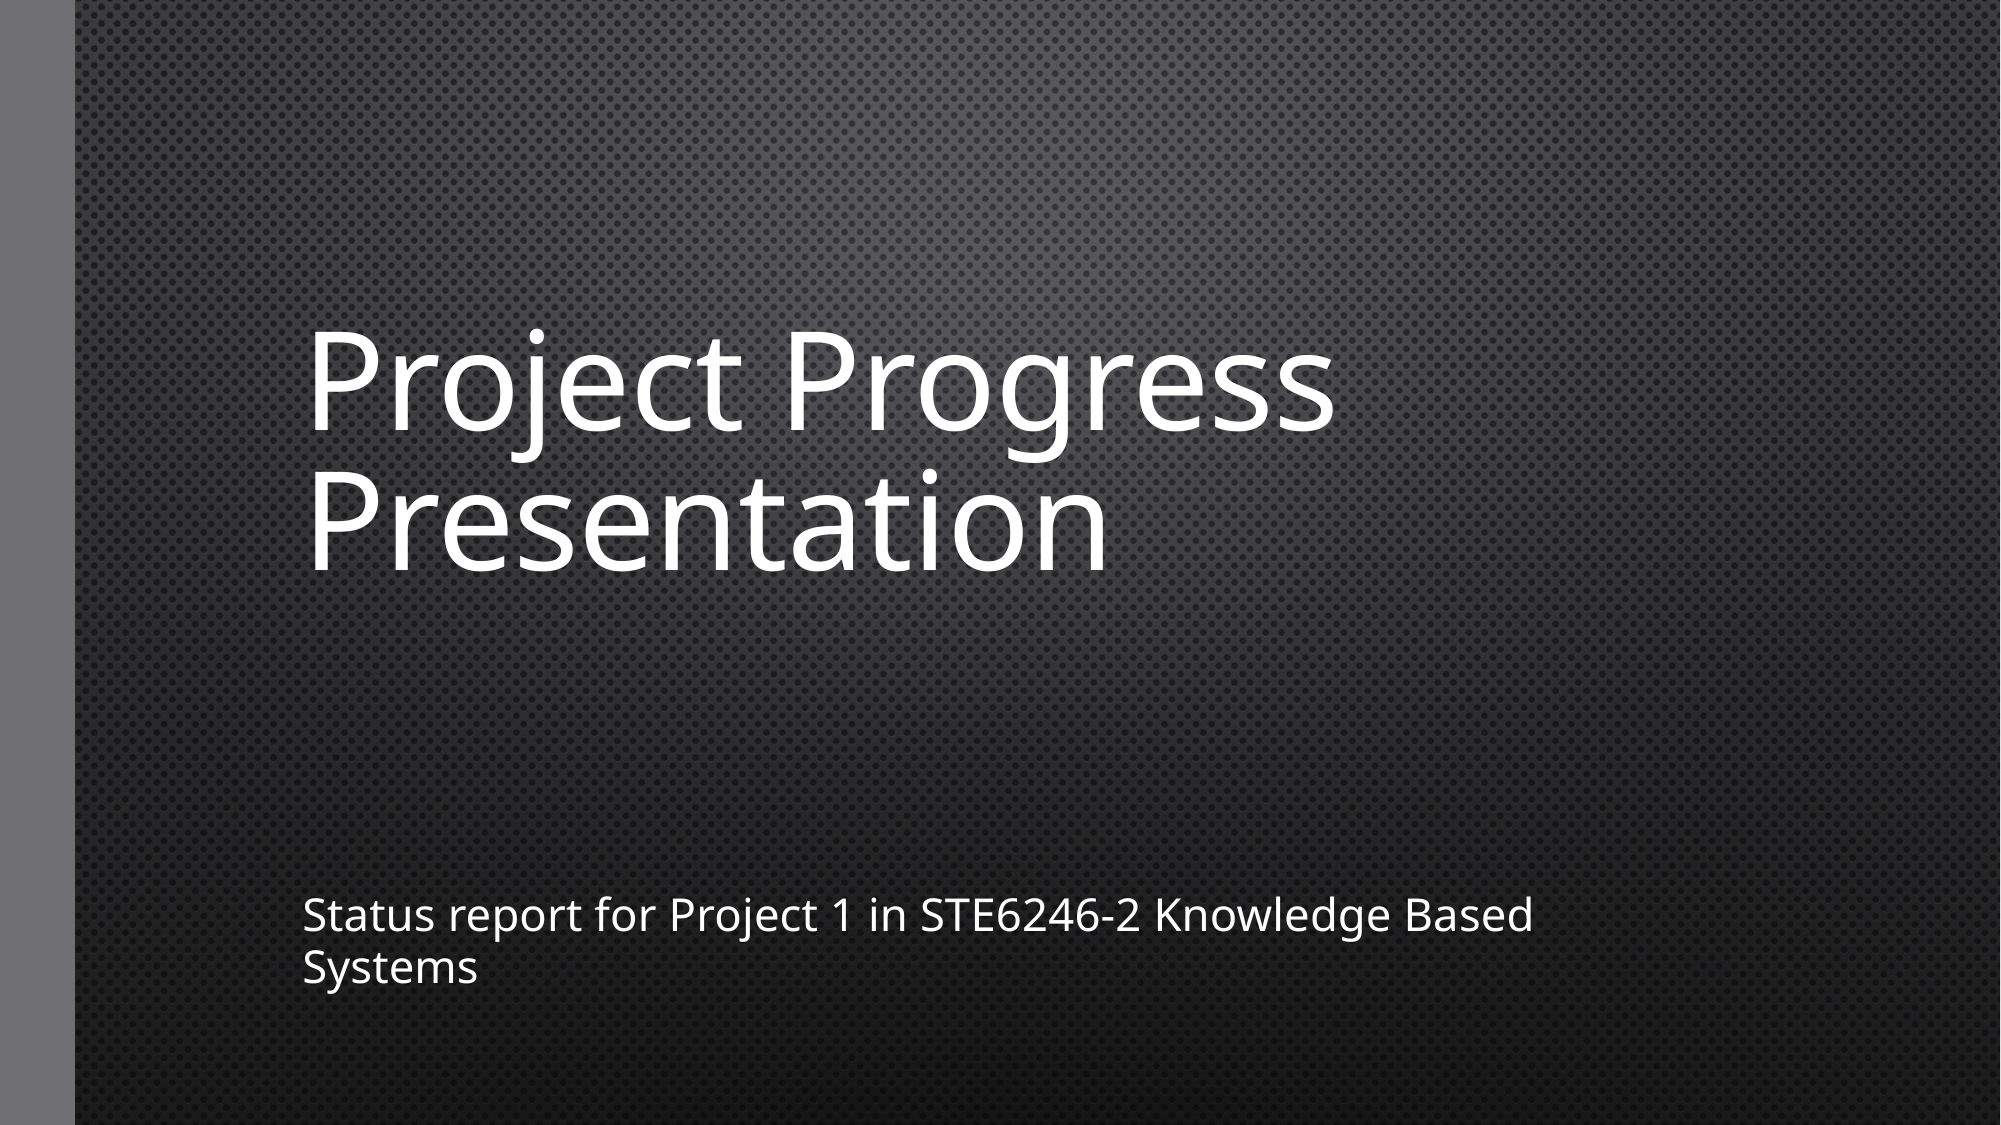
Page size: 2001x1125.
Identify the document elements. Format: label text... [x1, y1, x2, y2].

title Project Progress Presentation [287, 158, 1711, 759]
subtitle Status report for Project 1 in STE6246-2 Knowledge Based Systems [287, 882, 1711, 1002]
